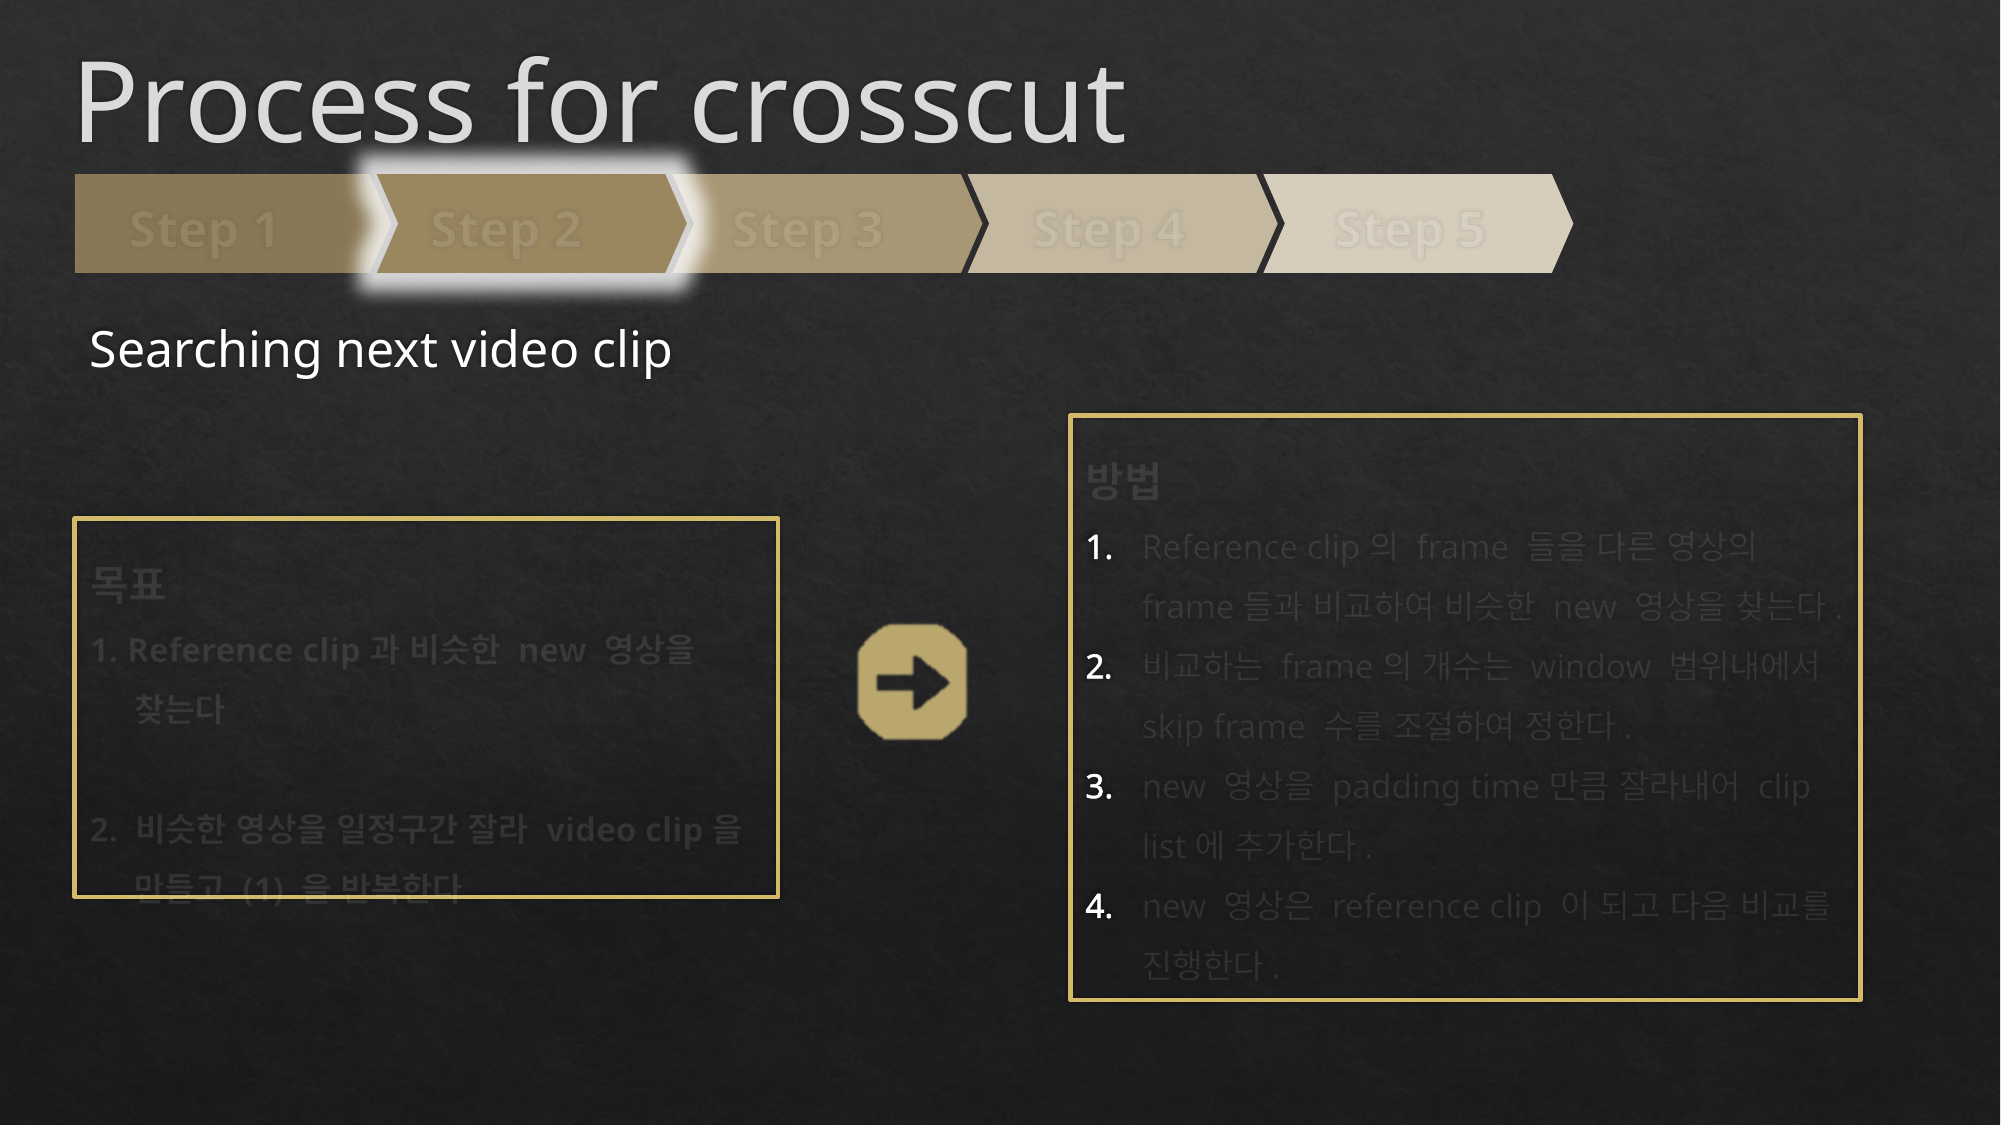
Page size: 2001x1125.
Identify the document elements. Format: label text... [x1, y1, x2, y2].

text_box 목표 1. Reference clip과 비슷한 new 영상을 찾는다 2. 비슷한 영상을 일정구간 잘라 video clip을 만들고 (1) 을 반복한다 [74, 518, 779, 897]
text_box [74, 173, 1574, 274]
text_box Searching next video clip [74, 302, 866, 402]
text_box Process for crosscut [56, 15, 1307, 179]
picture [838, 614, 983, 751]
text_box 방법 Reference clip의 frame 들을 다른 영상의 frame들과 비교하여 비슷한 new 영상을 찾는다. 비교하는 frame의 개수는 window 범위내에서 skip frame 수를 조절하여 정한다. new 영상을 padding time만큼 잘라내어 clip list에 추가한다. new 영상은 reference clip 이 되고 다음 비교를 진행한다. [1070, 415, 1861, 1000]
